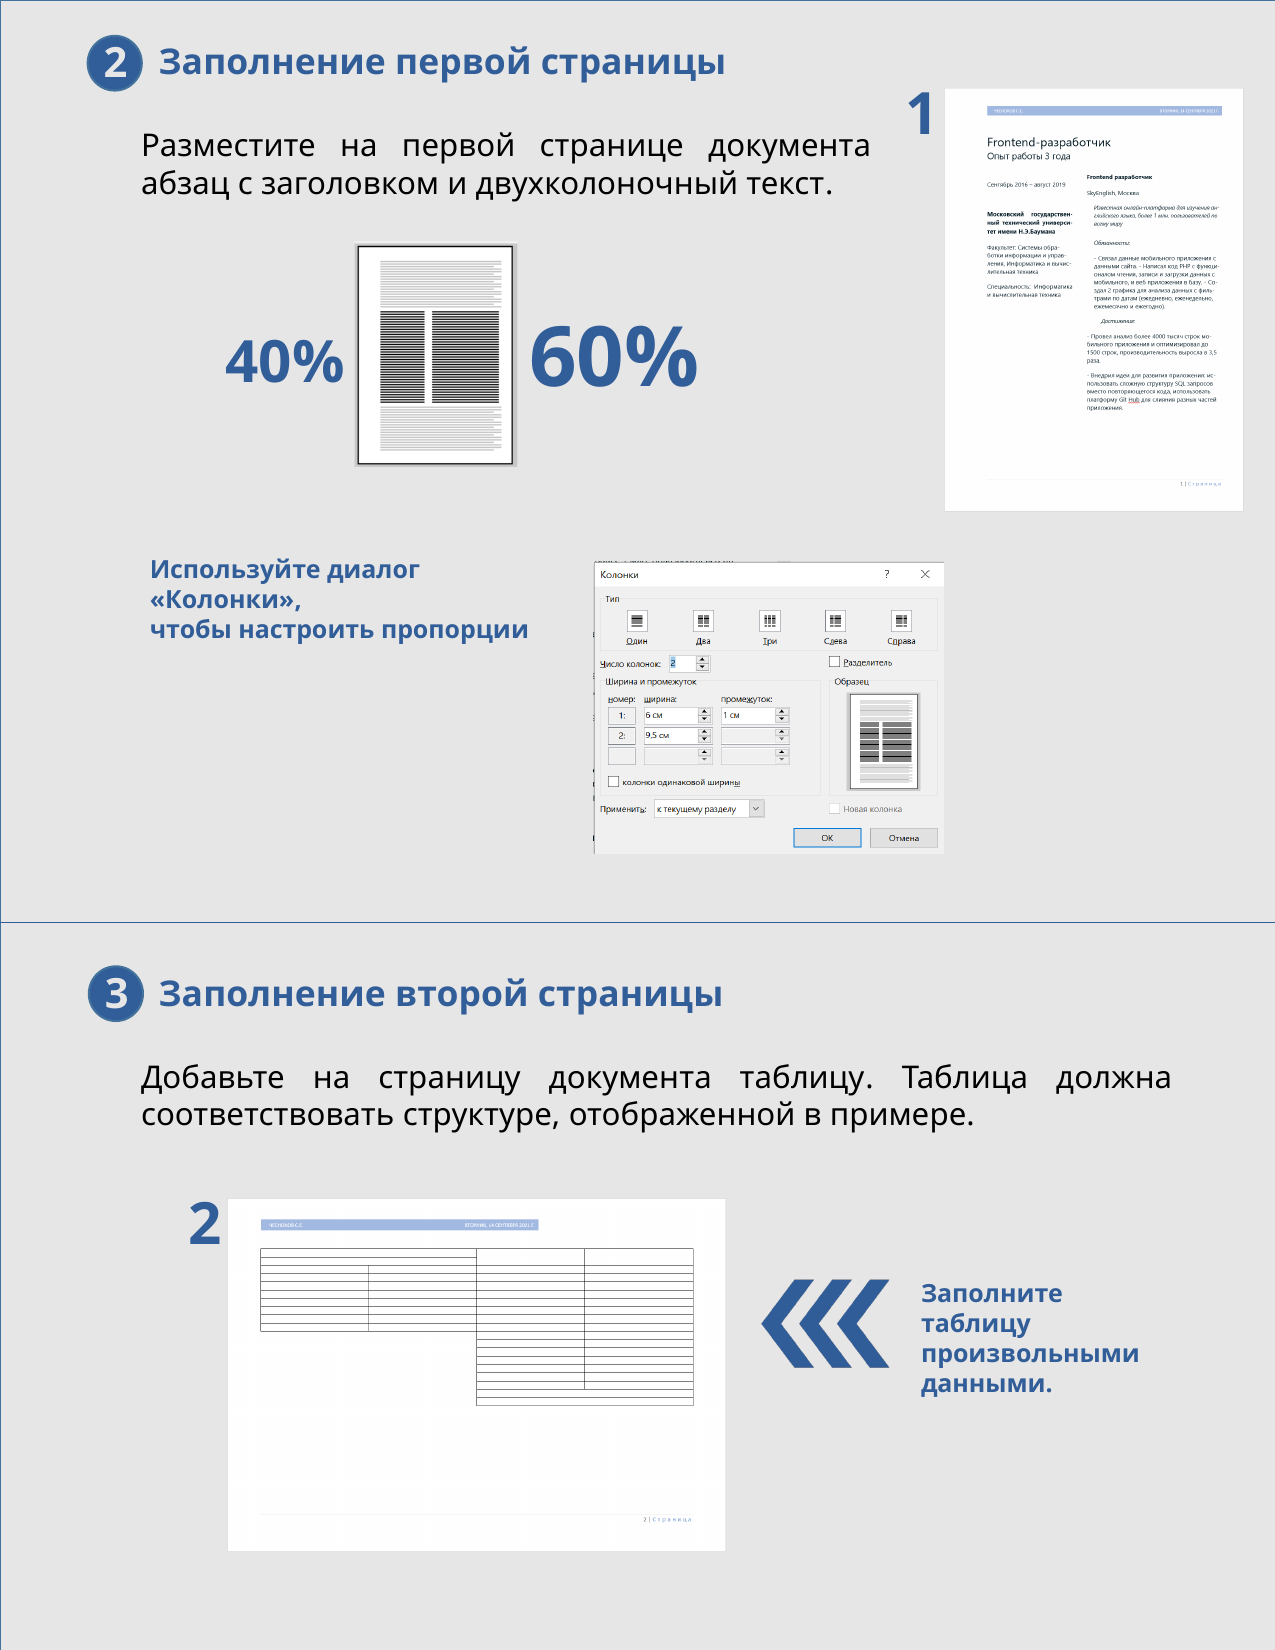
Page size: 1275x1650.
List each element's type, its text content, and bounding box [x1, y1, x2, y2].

text_box Заполнение первой страницы [144, 32, 1131, 90]
text_box [0, 923, 1275, 1650]
text_box 40% [210, 317, 354, 402]
text_box [0, 0, 1275, 922]
picture [943, 87, 1244, 512]
text_box 1 [890, 69, 946, 154]
text_box Используйте диалог «Колонки», чтобы настроить пропорции [135, 545, 575, 651]
text_box Разместите на первой странице документа абзац с заголовком и двухколоночный текст. [126, 118, 887, 246]
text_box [87, 28, 143, 95]
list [749, 1248, 900, 1399]
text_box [354, 241, 518, 467]
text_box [88, 959, 145, 1025]
text_box 2 [174, 1178, 229, 1264]
picture [593, 561, 944, 854]
text_box 60% [518, 296, 726, 411]
picture [226, 1197, 726, 1552]
text_box Заполнение второй страницы [145, 963, 1131, 1021]
text_box Заполните таблицу произвольными данными. [906, 1270, 1178, 1405]
text_box Добавьте на страницу документа таблицу. Таблица должна соответствовать структуре, отображенной в примере. [126, 1049, 1188, 1177]
